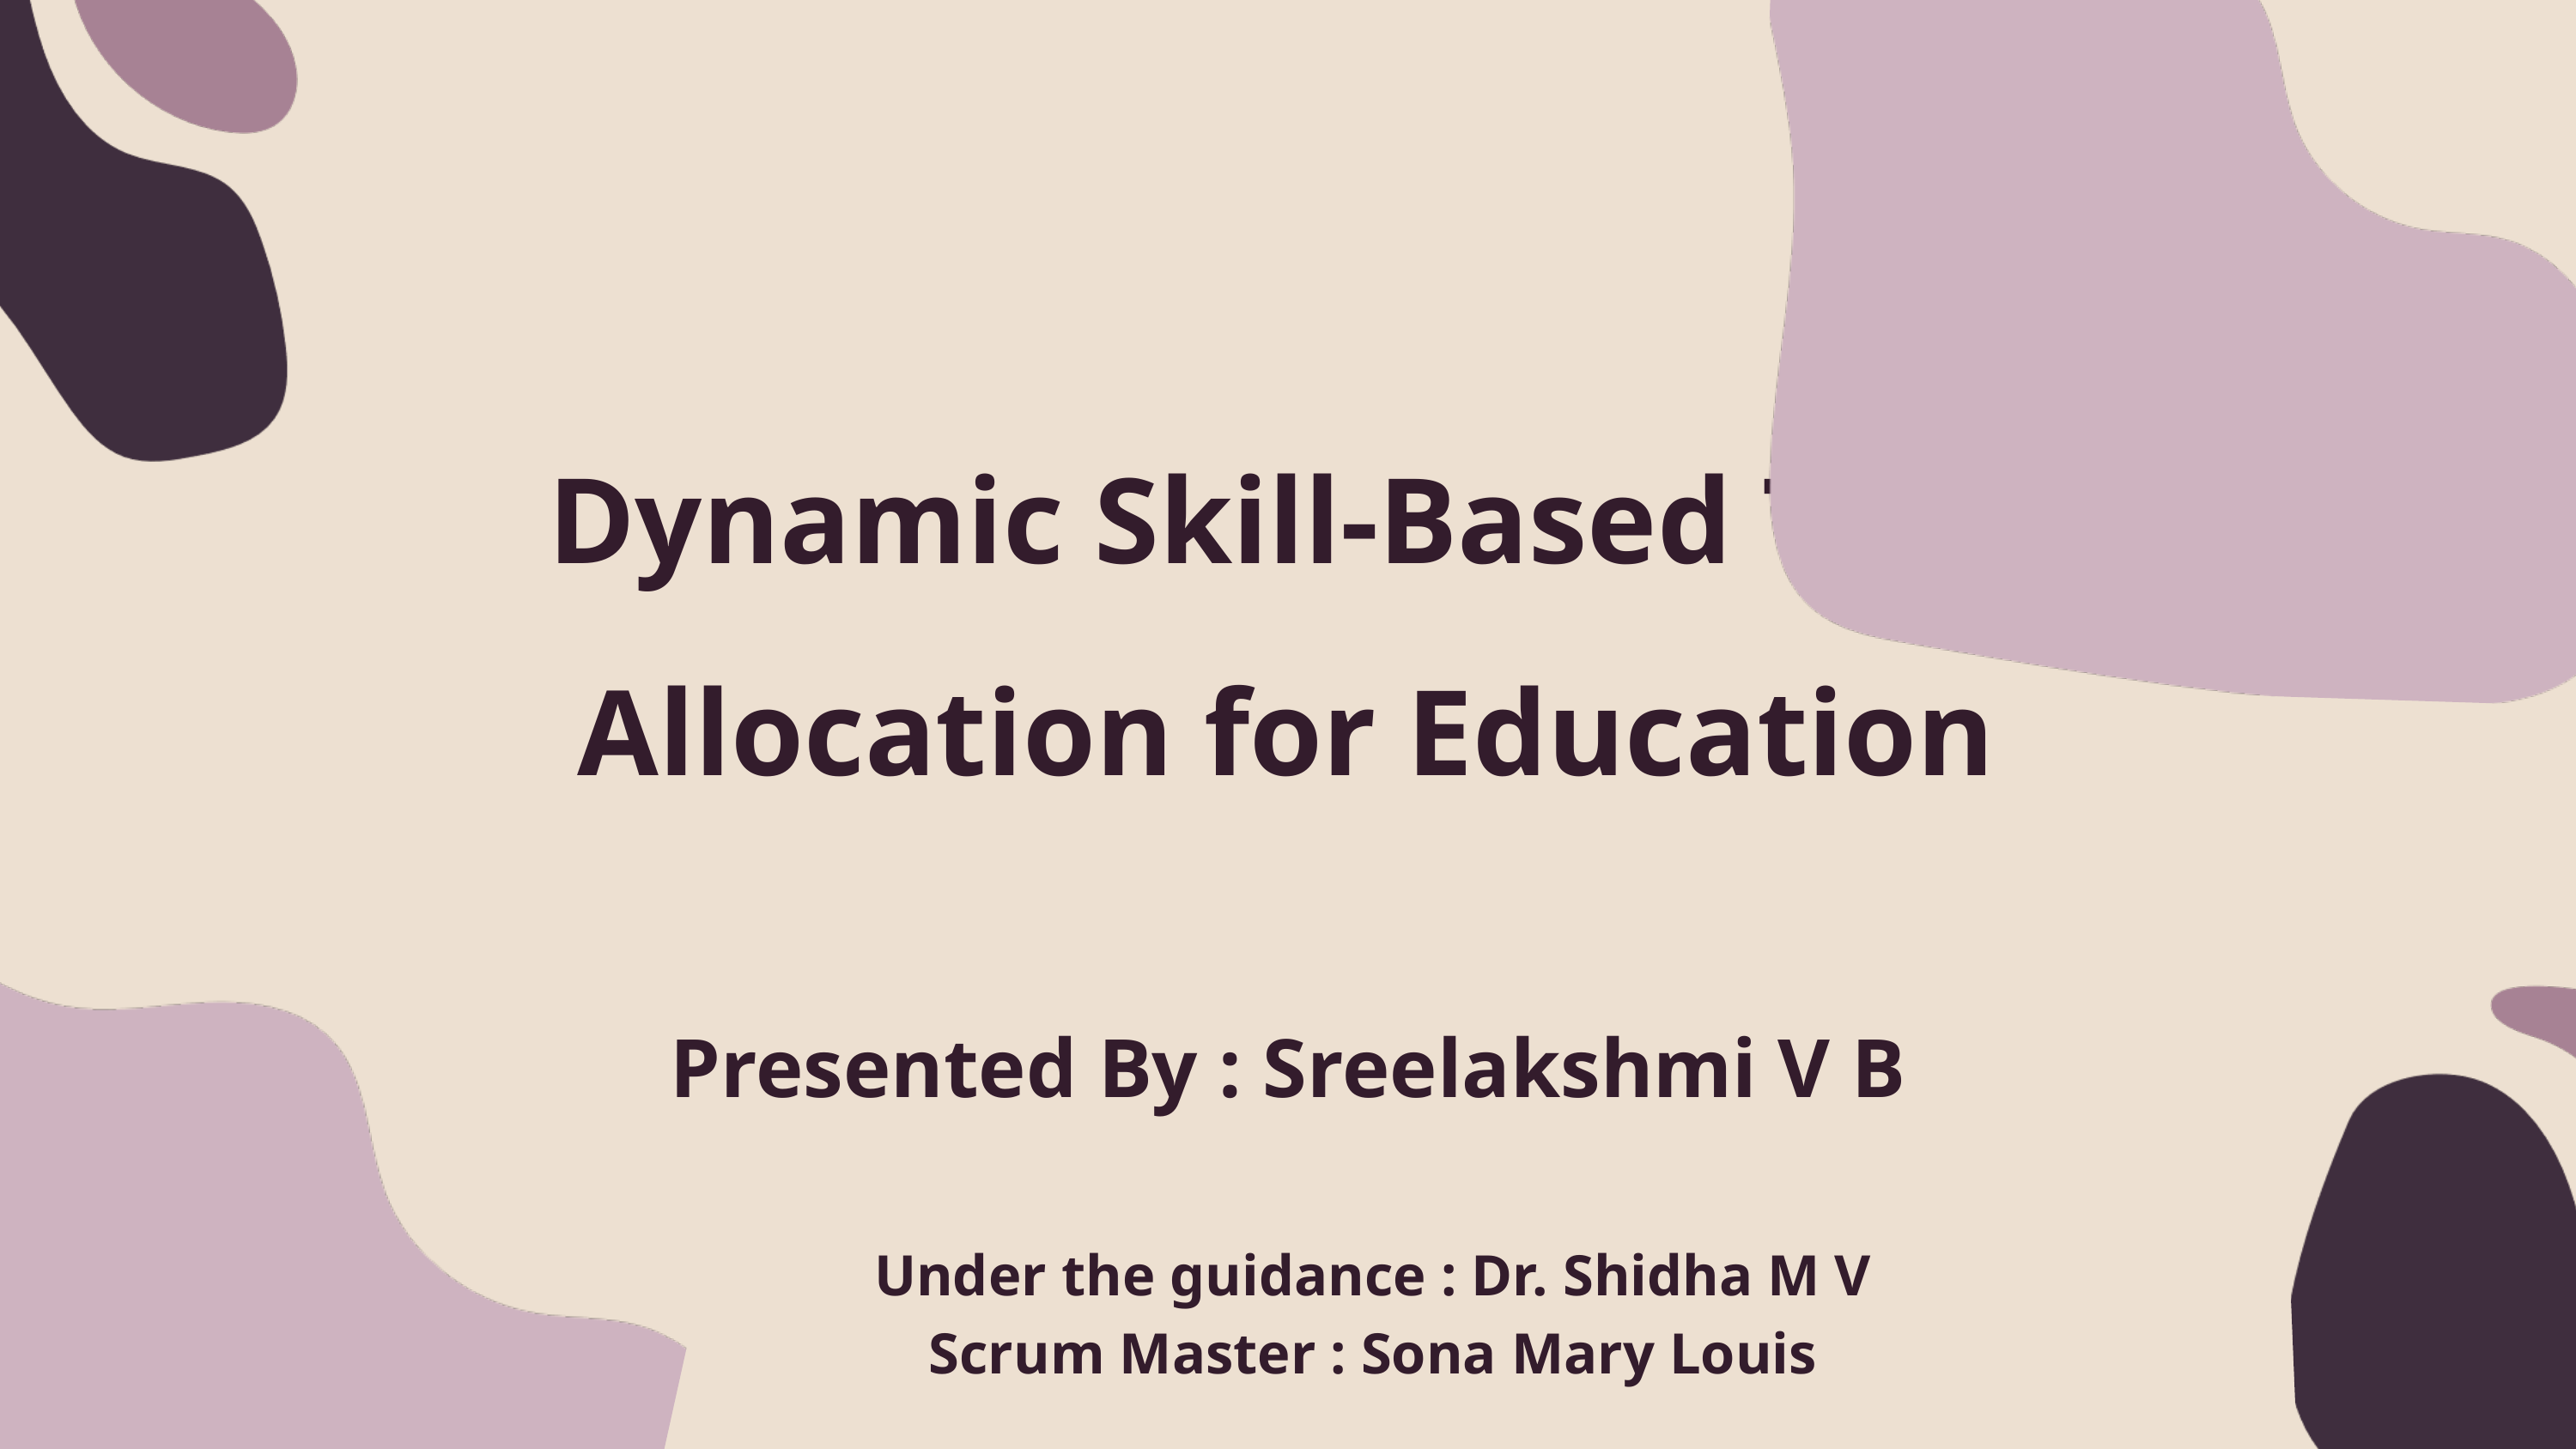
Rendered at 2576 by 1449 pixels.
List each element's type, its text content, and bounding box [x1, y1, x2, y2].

text_box Presented By : Sreelakshmi V B [617, 1000, 1959, 1113]
text_box [0, 687, 794, 1449]
text_box [1748, 0, 2576, 706]
text_box Under the guidance : Dr. Shidha M V Scrum Master : Sona Mary Louis [803, 1228, 1943, 1385]
text_box [0, 0, 299, 465]
text_box [2278, 980, 2576, 1449]
text_box Dynamic Skill-Based Task Allocation for Education [389, 374, 2184, 800]
